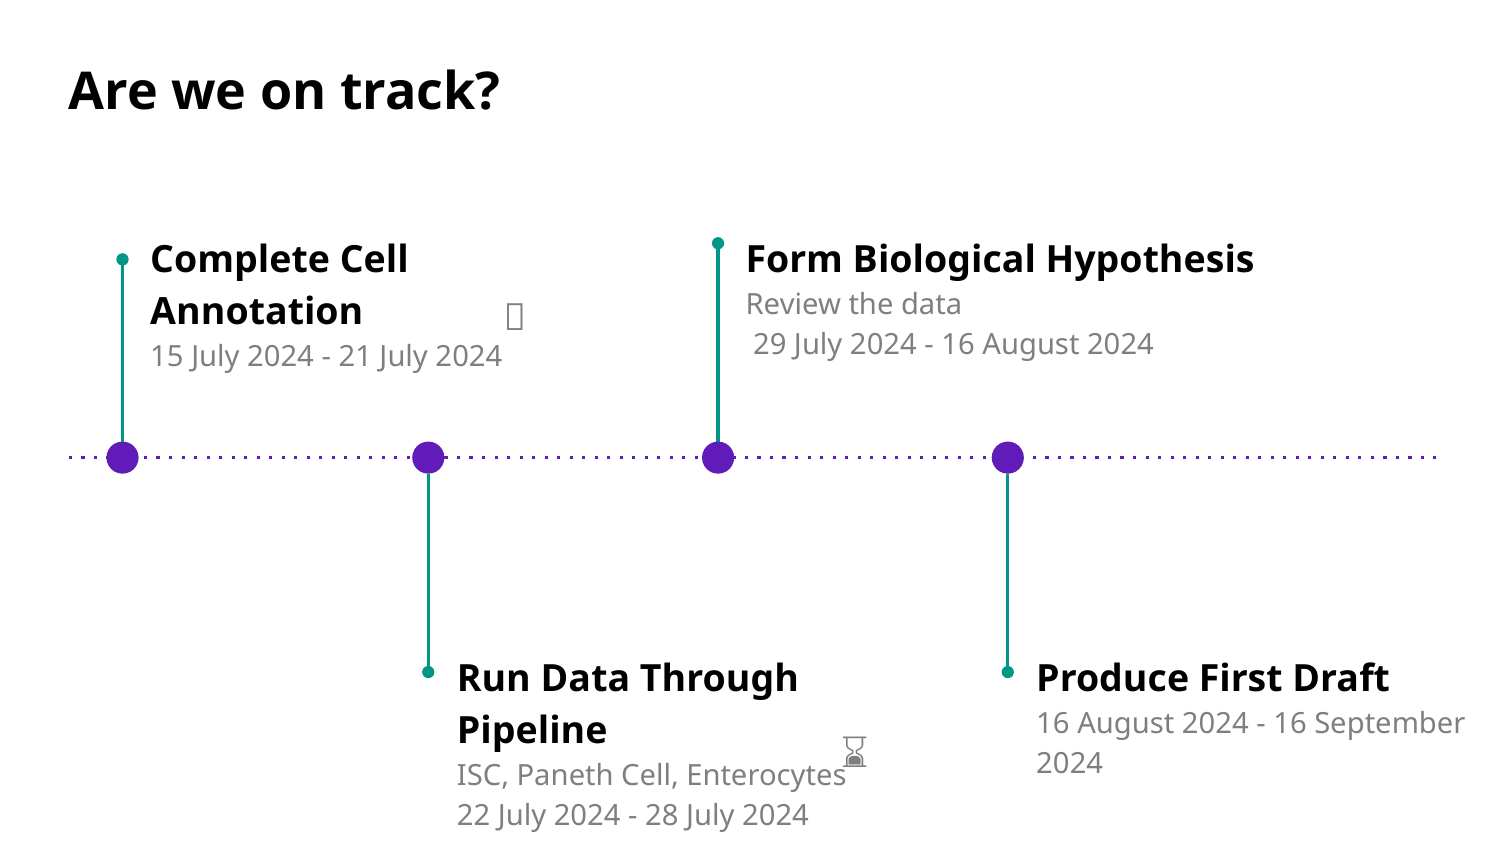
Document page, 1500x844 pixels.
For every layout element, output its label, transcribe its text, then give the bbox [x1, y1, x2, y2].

text_box ✅ [488, 277, 600, 361]
list Form Biological Hypothesis Review the data 29 July 2024 - 16 August 2024 [730, 213, 1286, 373]
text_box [991, 441, 1025, 673]
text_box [411, 441, 445, 673]
list Produce First Draft 16 August 2024 - 16 September 2024 [1021, 632, 1495, 792]
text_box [106, 259, 139, 474]
title Are we on track? [53, 41, 1452, 145]
list Run Data Through Pipeline ISC, Paneth Cell, Enterocytes 22 July 2024 - 28 July 2024 [441, 632, 937, 792]
text_box ⌛ [826, 714, 937, 798]
list Complete Cell Annotation 15 July 2024 - 21 July 2024 [135, 213, 609, 373]
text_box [701, 243, 735, 475]
